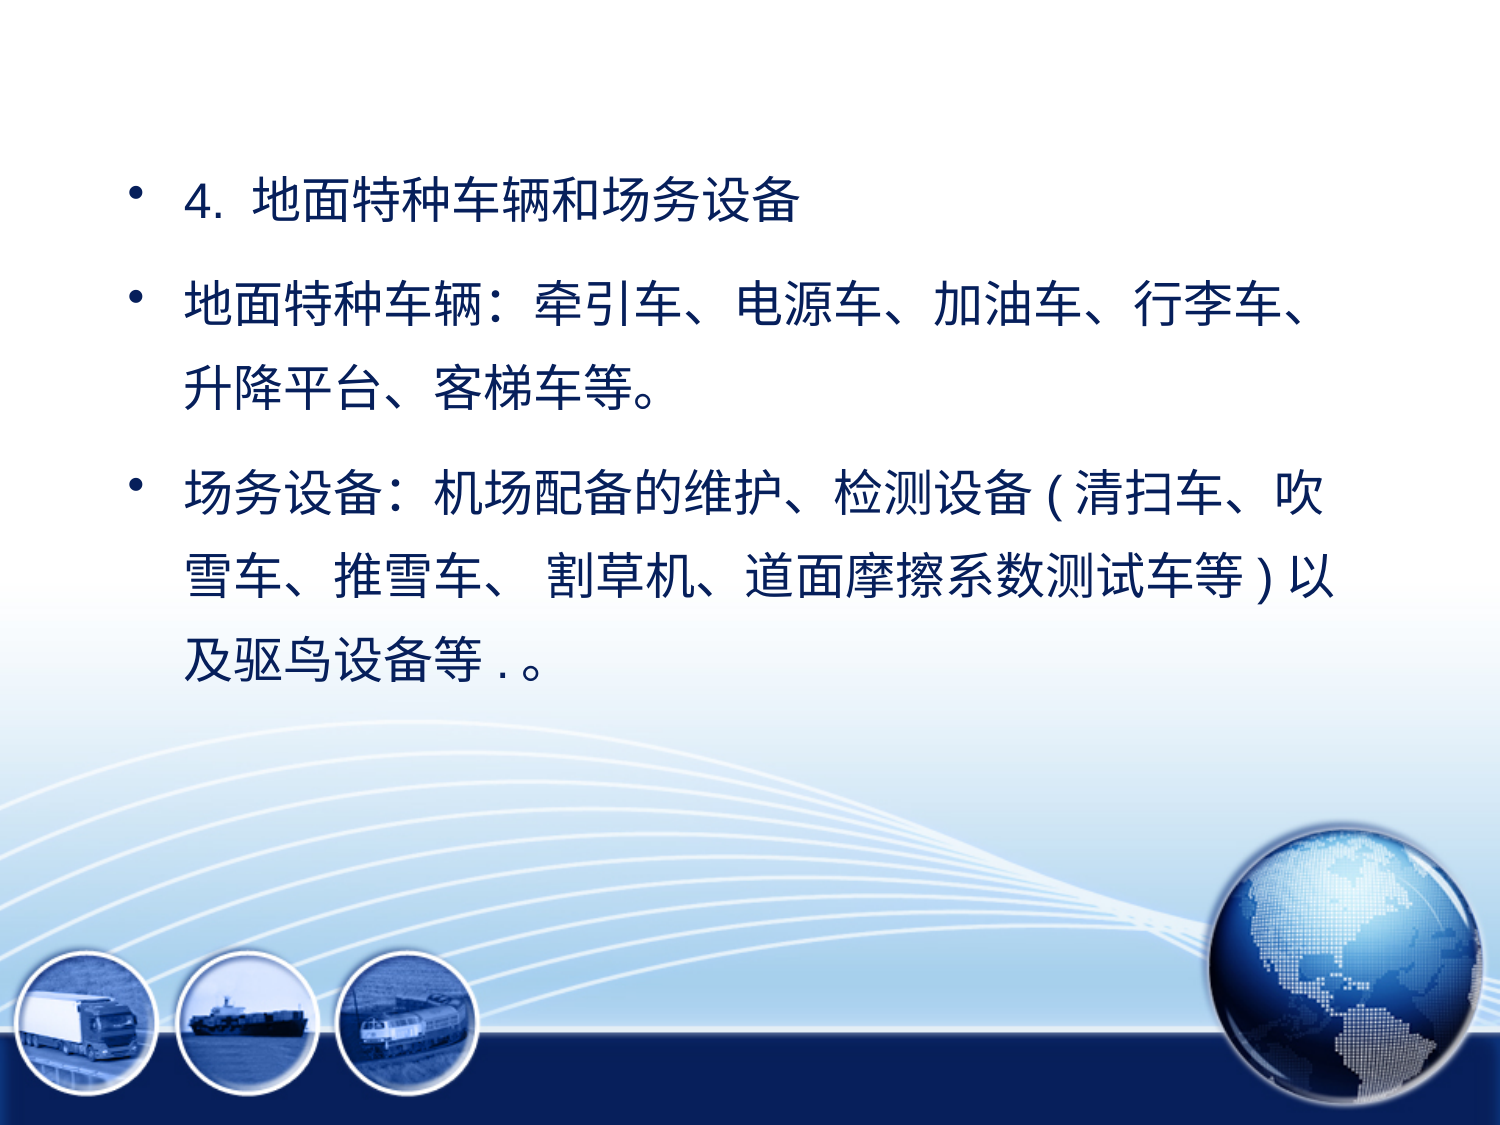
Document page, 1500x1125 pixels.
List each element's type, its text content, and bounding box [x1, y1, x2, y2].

list 4. 地面特种车辆和场务设备 地面特种车辆：牵引车、电源车、加油车、行李车、升降平台、客梯车等。 场务设备：机场配备的维护、检测设备(清扫车、吹雪车、推雪车、 割草机、道面摩擦系数测试车等)以及驱鸟设备等.。 [112, 137, 1388, 1001]
picture [0, 0, 1500, 1125]
